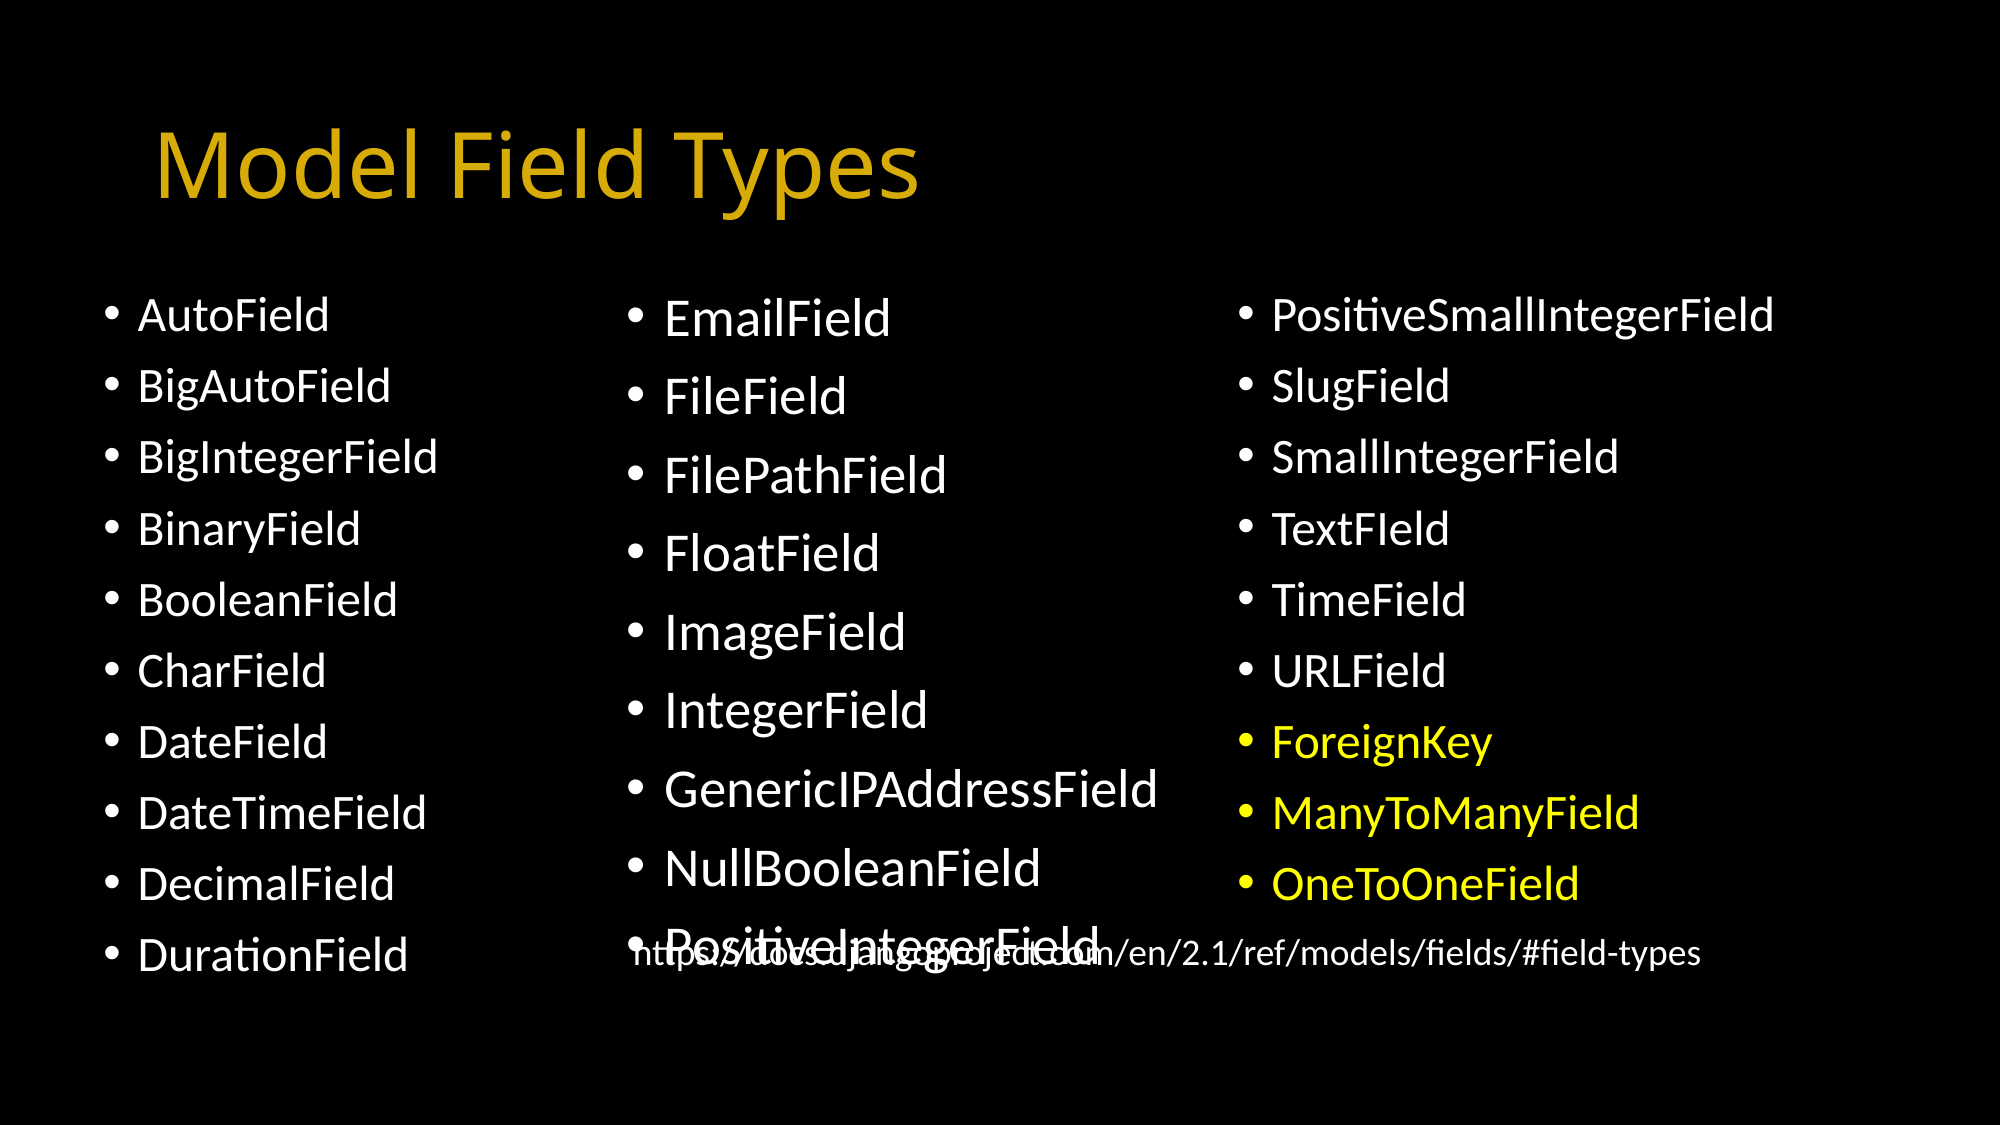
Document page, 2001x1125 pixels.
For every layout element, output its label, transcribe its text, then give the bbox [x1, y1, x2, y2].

text_box PositiveSmallIntegerField SlugField SmallIntegerField TextFIeld TimeField URLField ForeignKey ManyToManyField OneToOneField [1222, 281, 1933, 921]
text_box https://docs.djangoproject.com/en/2.1/ref/models/fields/#field-types [618, 921, 1718, 981]
list AutoField BigAutoField BigIntegerField BinaryField BooleanField CharField DateField DateTimeField DecimalField DurationField [88, 281, 611, 996]
list EmailField FileField FilePathField FloatField ImageField IntegerField GenericIPAddressField NullBooleanField PositiveIntegerField [611, 281, 1191, 996]
title Model Field Types [137, 59, 1863, 278]
